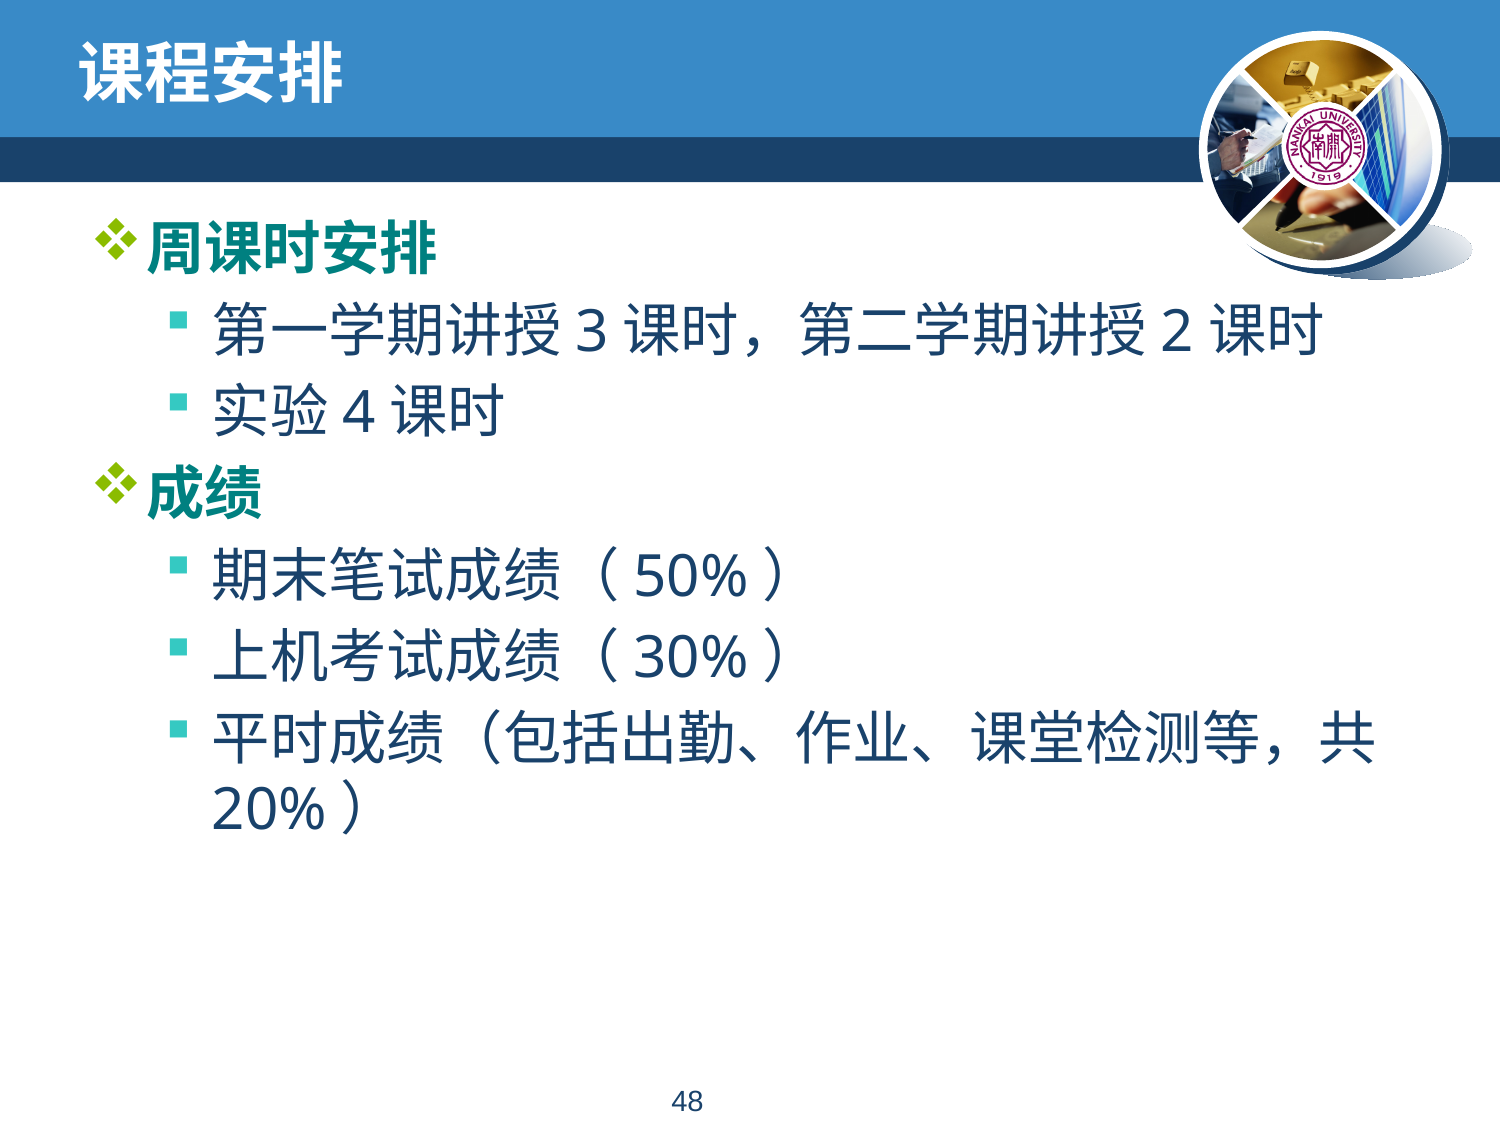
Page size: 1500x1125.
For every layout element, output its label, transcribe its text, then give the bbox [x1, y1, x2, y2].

picture [1207, 40, 1433, 203]
list 周课时安排 第一学期讲授3课时，第二学期讲授2课时 实验4课时 成绩 期末笔试成绩（50%） 上机考试成绩（30%） 平时成绩（包括出勤、作业、课堂检测等，共20%） [75, 203, 1425, 1065]
title 课程安排 [62, 24, 1275, 118]
slide_number 47 [512, 1074, 863, 1114]
